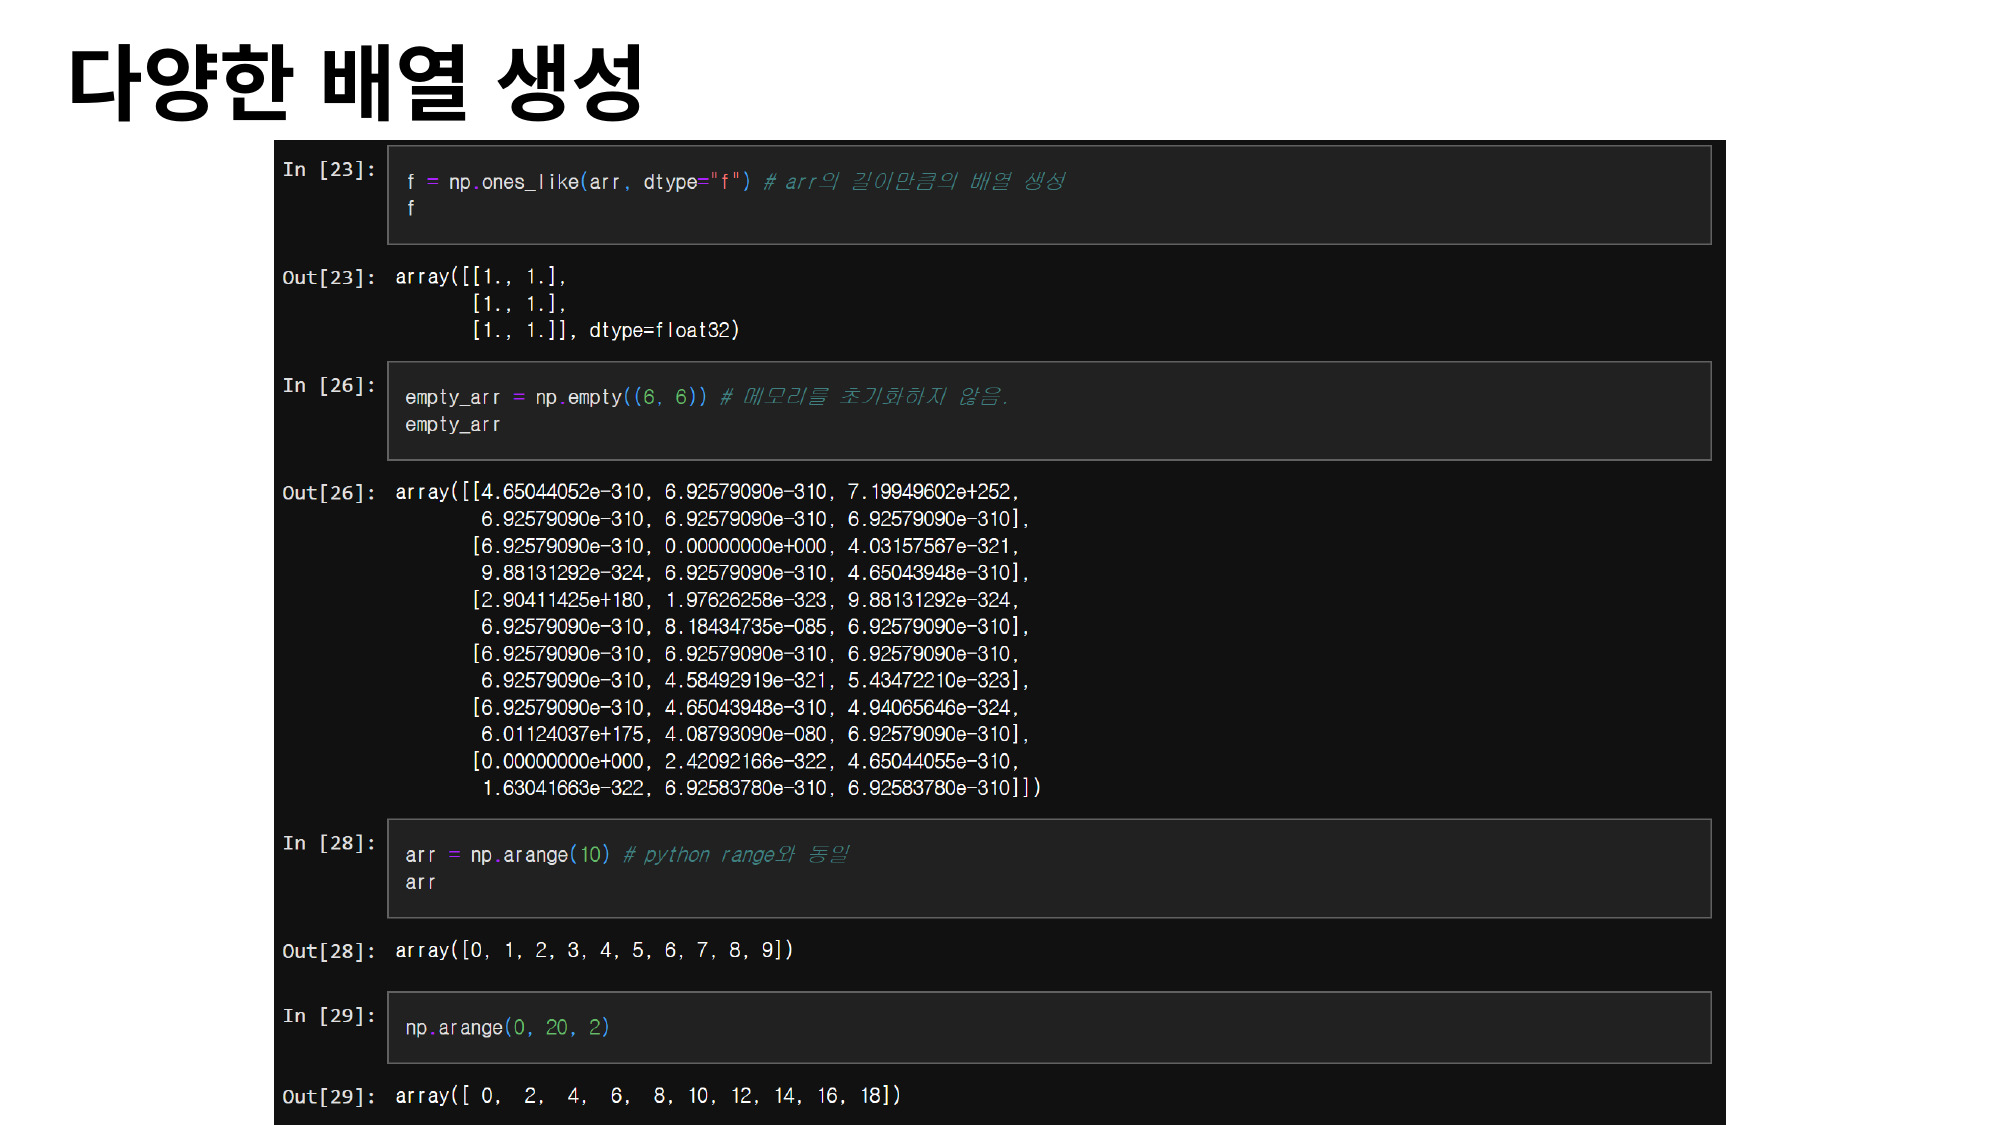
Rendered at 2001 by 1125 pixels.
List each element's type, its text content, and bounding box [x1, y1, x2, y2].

text_box 다양한 배열 생성 [51, 24, 664, 139]
picture [274, 140, 1726, 1125]
